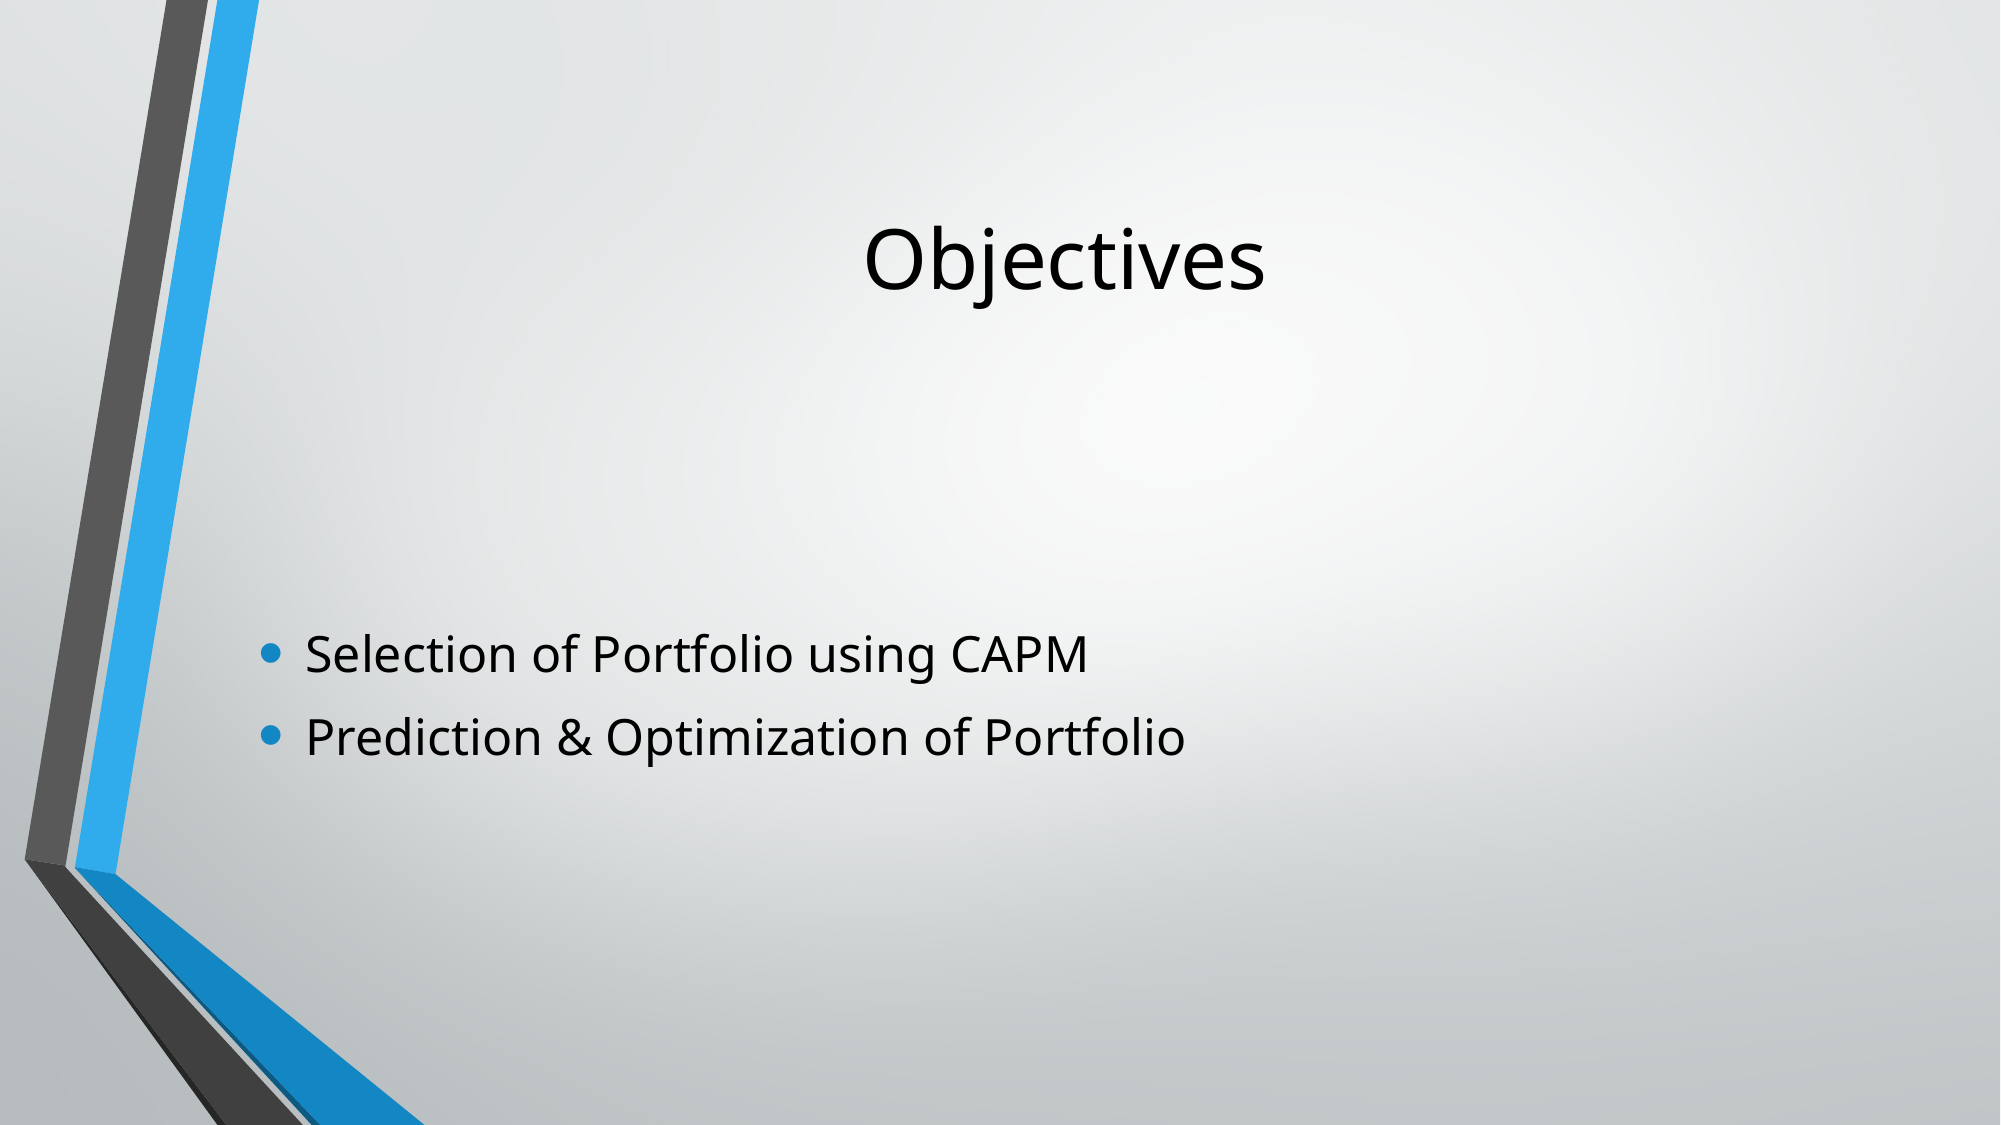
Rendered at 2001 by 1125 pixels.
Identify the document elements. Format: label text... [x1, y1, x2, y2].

title Objectives [243, 112, 1887, 400]
list Selection of Portfolio using CAPM Prediction & Optimization of Portfolio [243, 437, 1887, 950]
